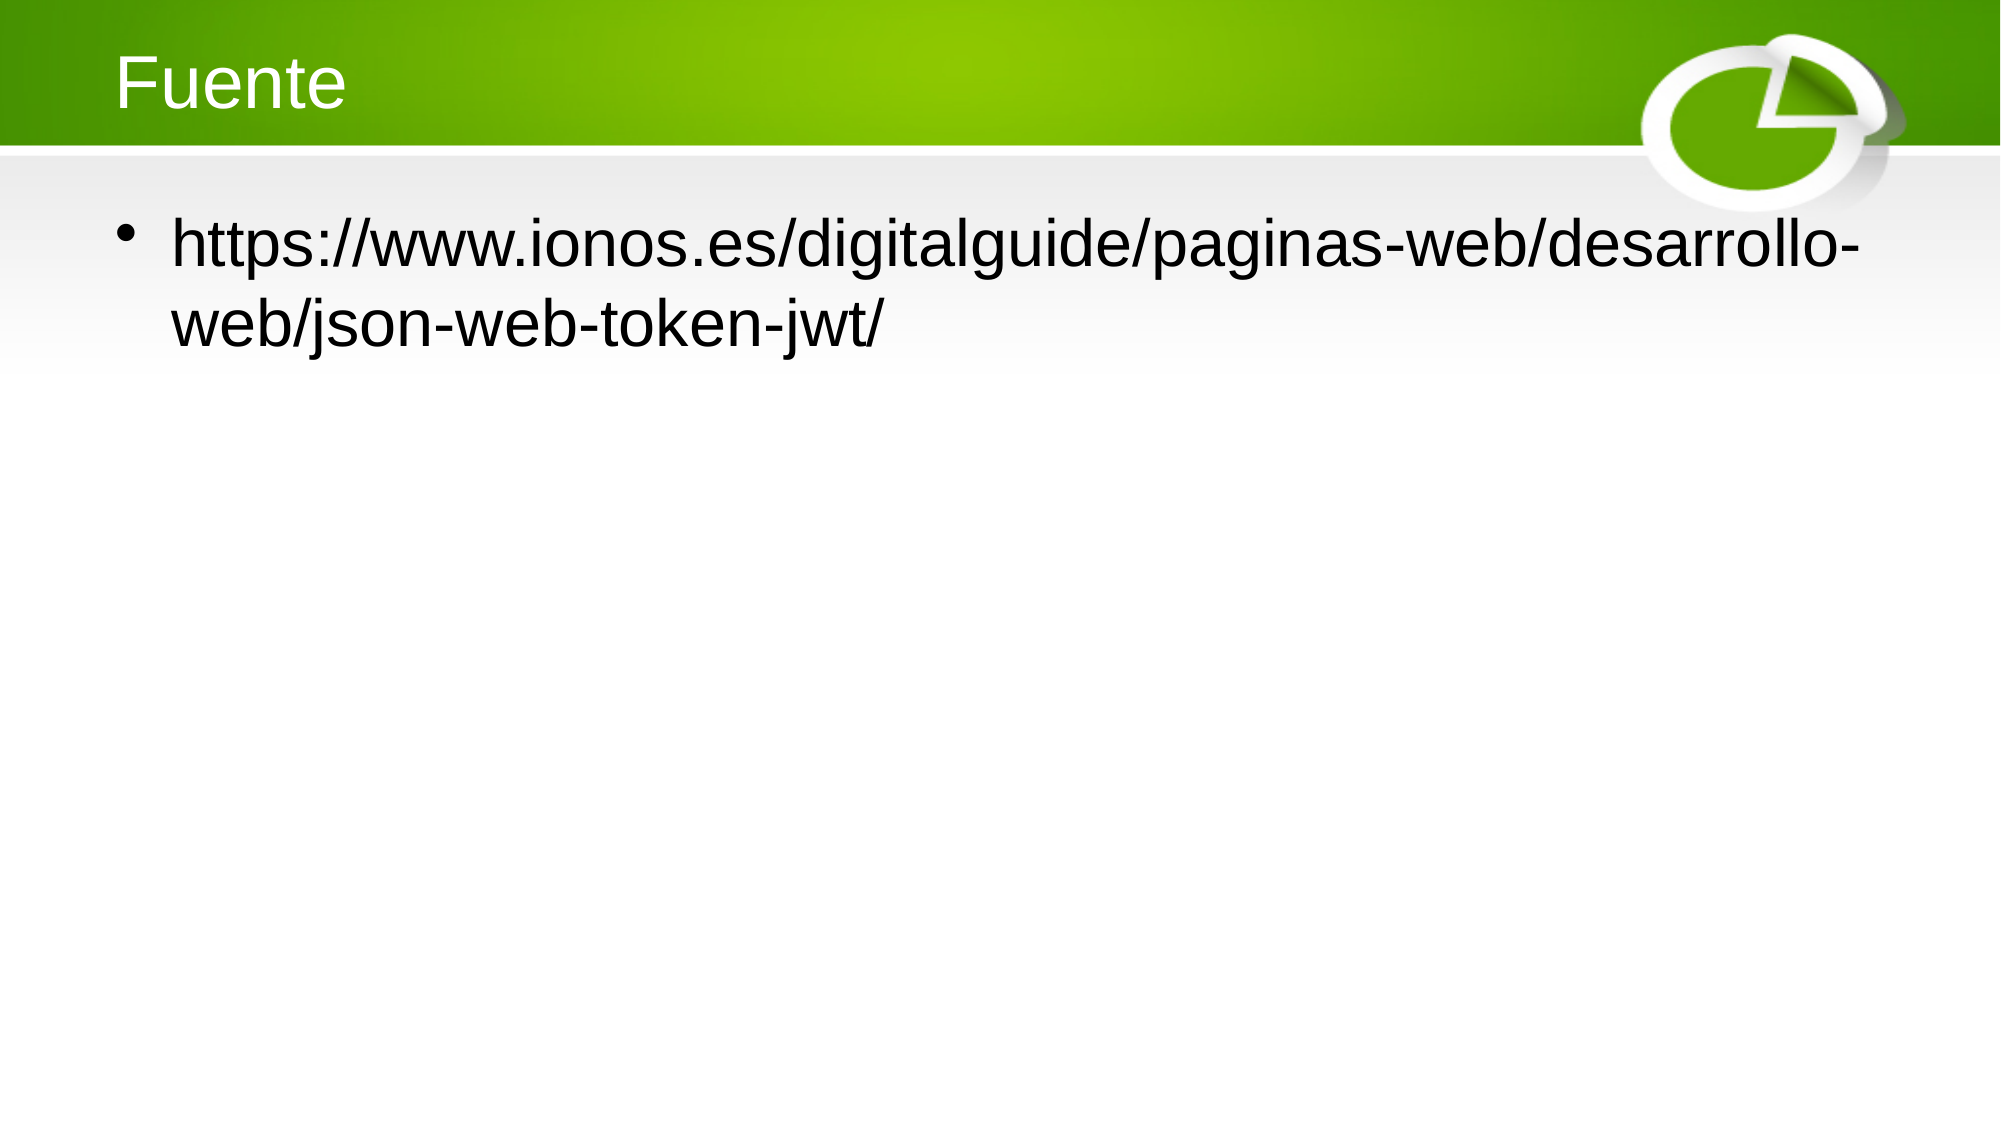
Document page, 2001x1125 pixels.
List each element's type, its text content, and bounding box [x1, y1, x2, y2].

title Fuente [99, 30, 1901, 127]
list https://www.ionos.es/digitalguide/paginas-web/desarrollo-web/json-web-token-jwt/ [99, 192, 1901, 1006]
picture [0, 0, 2001, 1125]
